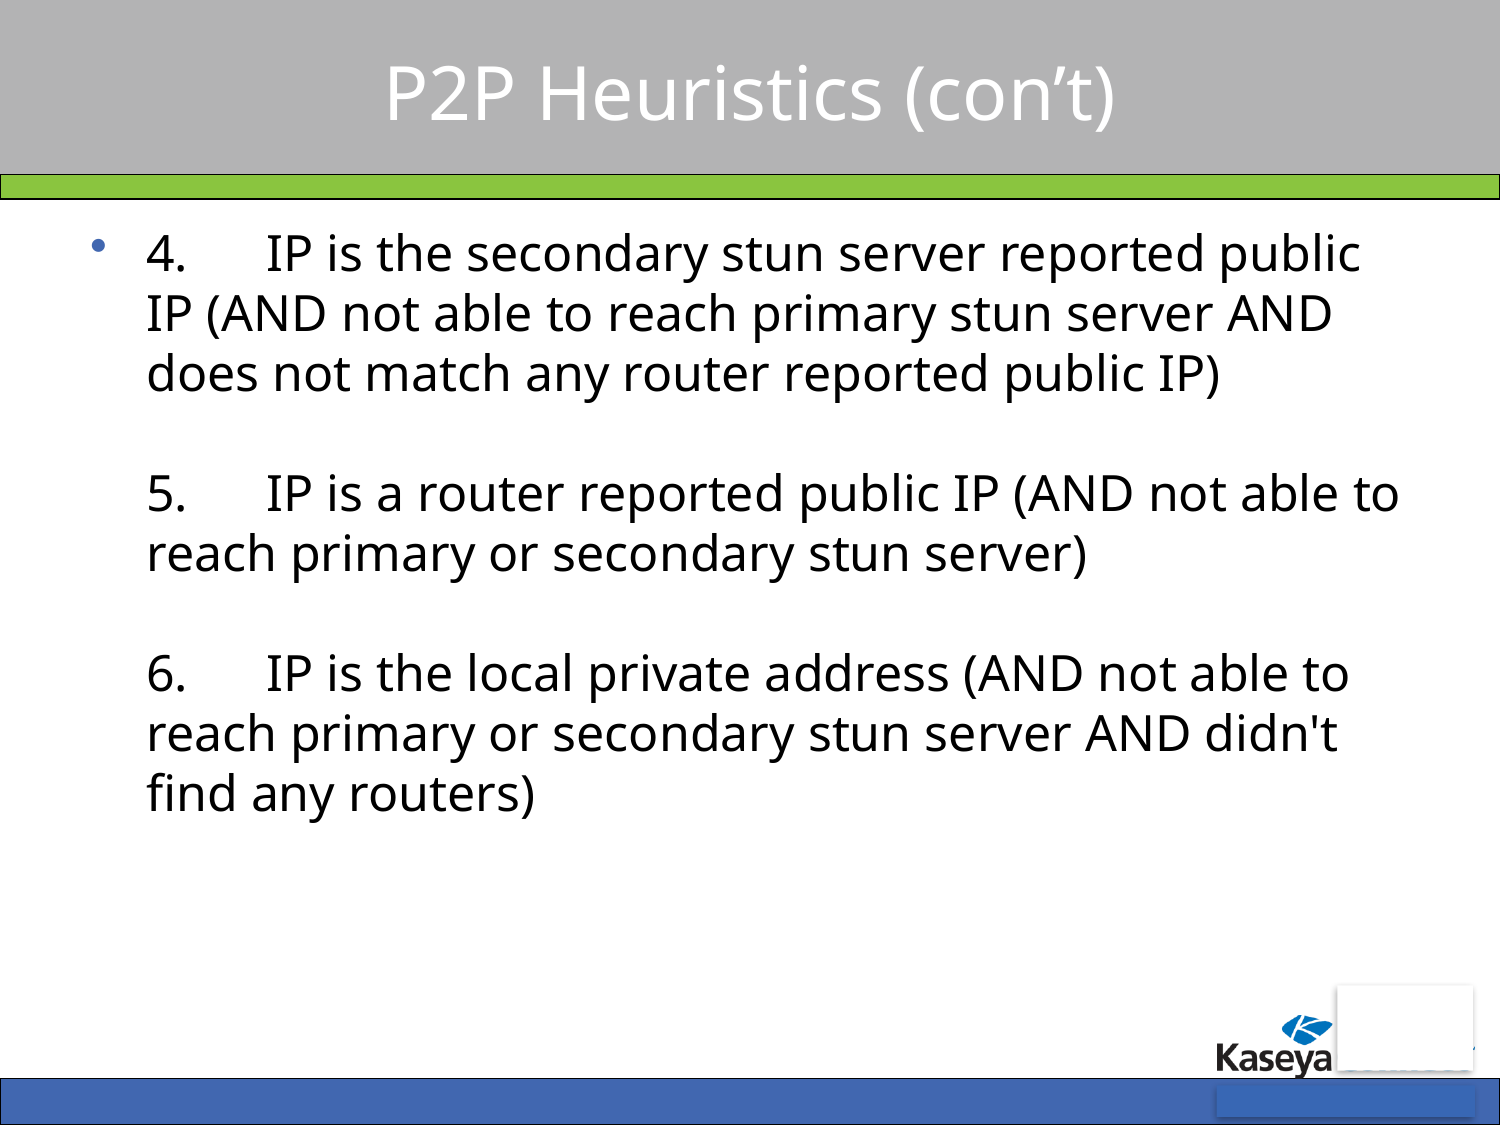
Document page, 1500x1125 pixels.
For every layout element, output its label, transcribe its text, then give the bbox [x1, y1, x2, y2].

list 4. IP is the secondary stun server reported public IP (AND not able to reach primary stun server AND does not match any router reported public IP) 5. IP is a router reported public IP (AND not able to reach primary or secondary stun server) 6. IP is the local private address (AND not able to reach primary or secondary stun server AND didn't find any routers) [74, 213, 1426, 957]
title P2P Heuristics (con’t) [74, 27, 1426, 154]
picture [1217, 1015, 1475, 1079]
